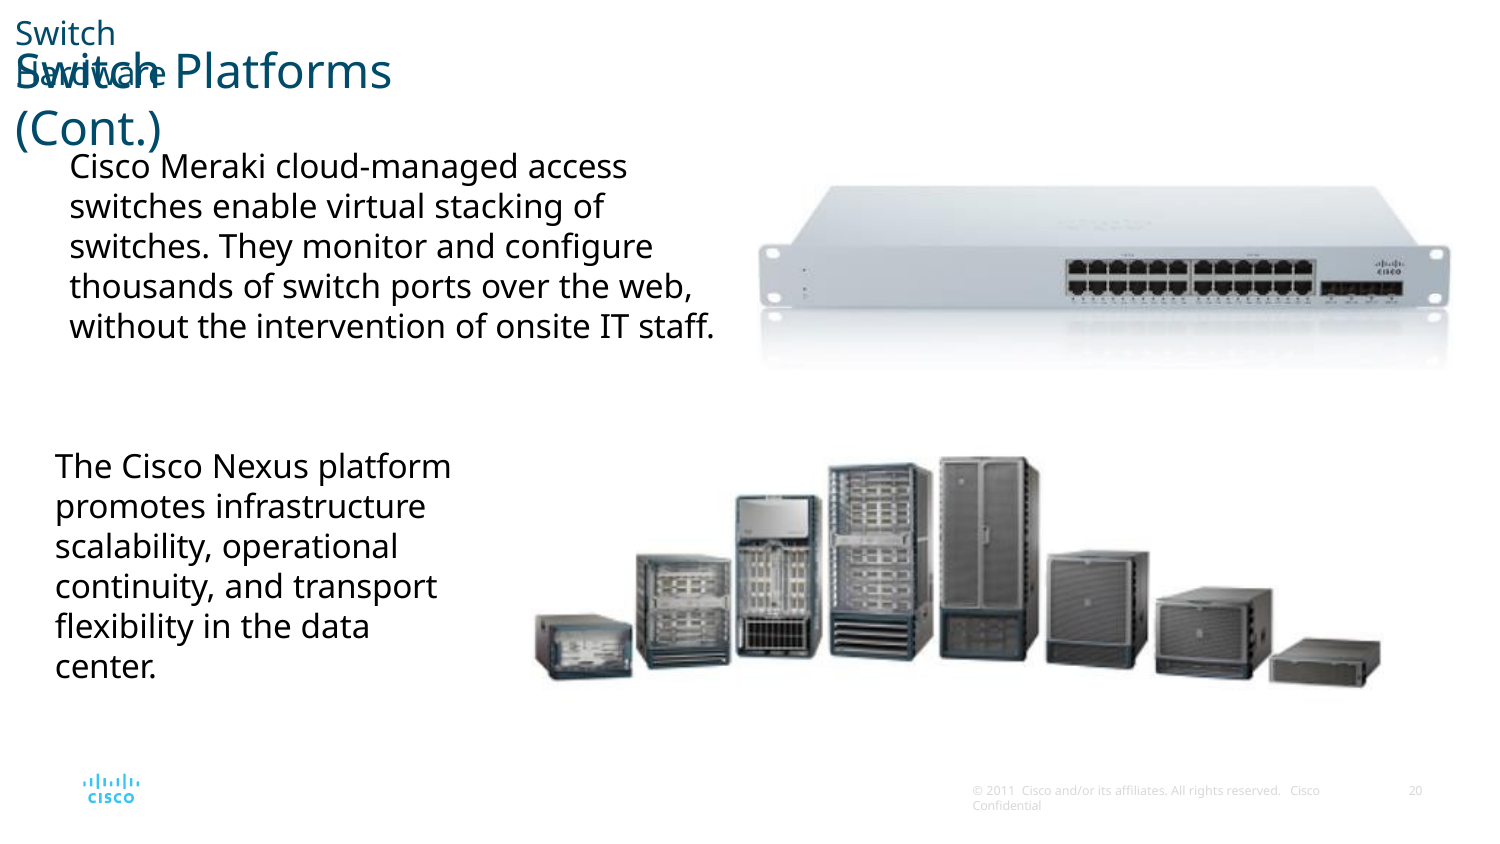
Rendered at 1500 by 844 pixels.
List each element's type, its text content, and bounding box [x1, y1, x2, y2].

footer © 2011 Cisco and/or its affiliates. All rights reserved. Cisco Confidential [970, 782, 1381, 844]
slide_number 10 [1406, 782, 1432, 844]
text_box Switch Hardware [12, 10, 269, 37]
picture [531, 445, 1384, 704]
picture [757, 173, 1453, 372]
text_box Cisco Meraki cloud-managed access switches enable virtual stacking of switches. They monitor and configure thousands of switch ports over the web, without the intervention of onsite IT staff. The Cisco Nexus platform promotes infrastructure scalability, operational continuity, and transport flexibility in the data center. [52, 143, 722, 685]
title Switch Platforms (Cont.) [12, 37, 534, 182]
